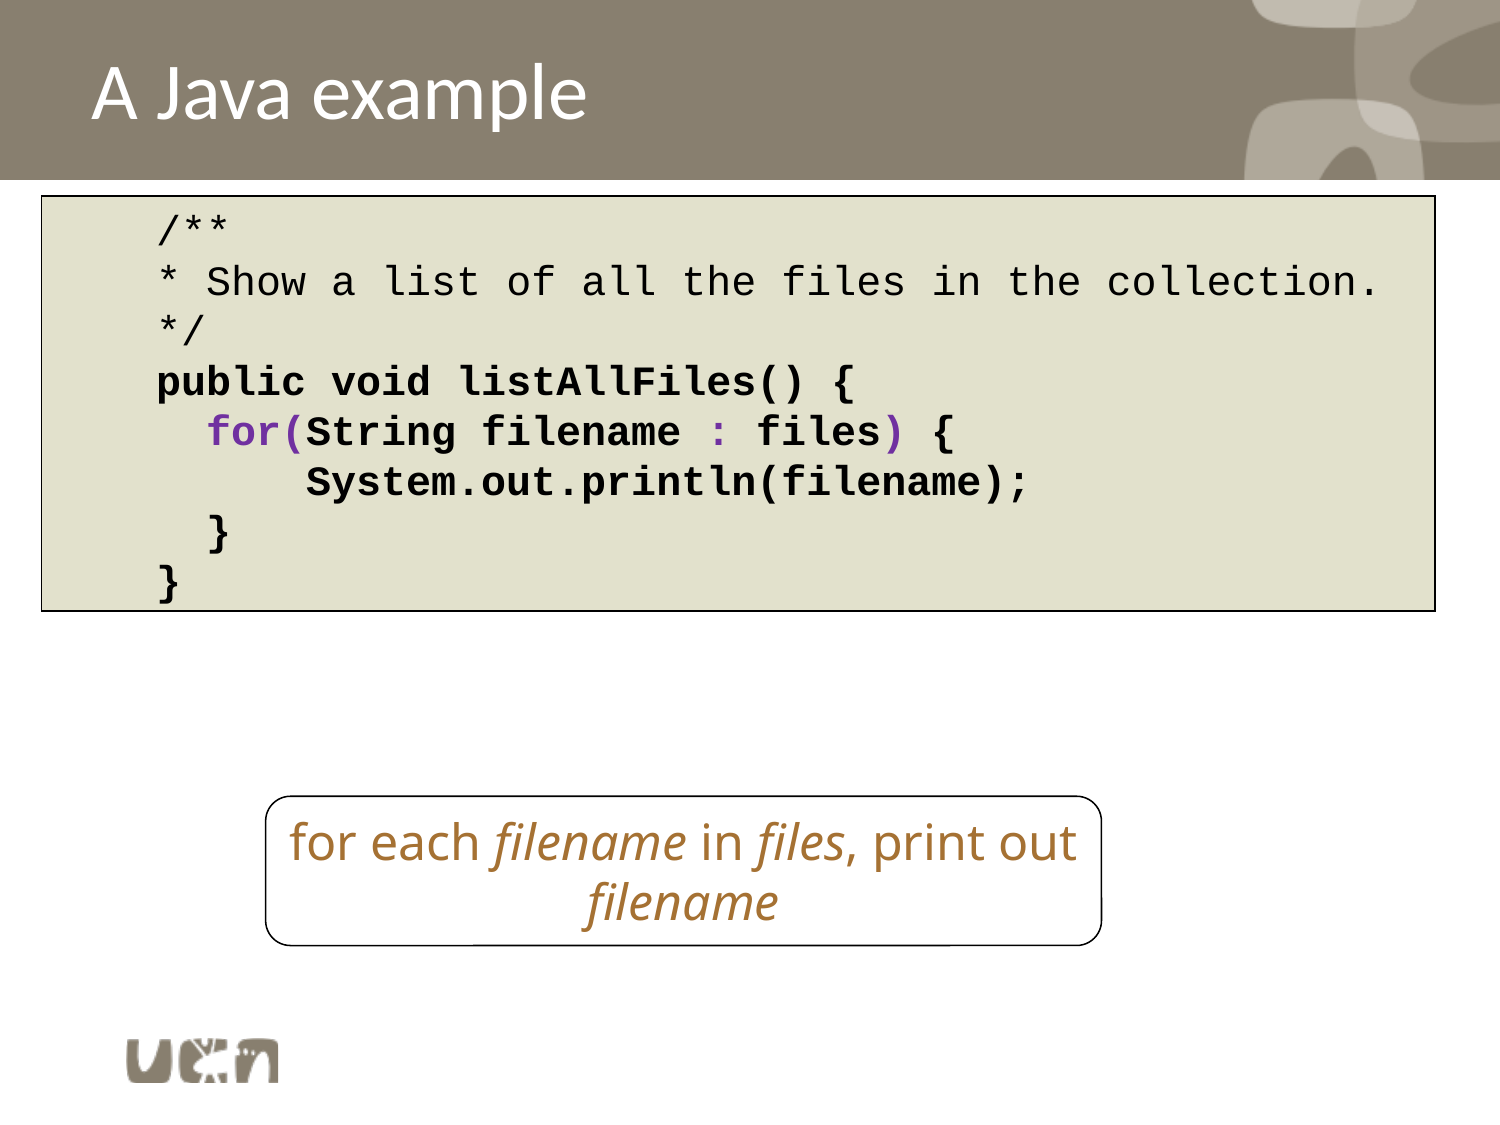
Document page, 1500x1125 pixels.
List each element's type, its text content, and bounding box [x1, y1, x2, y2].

title A Java example [76, 30, 1352, 144]
text_box /** * Show a list of all the files in the collection. */ public void listAllFiles() { for(String filename : files) { System.out.println(filename); } } [41, 196, 1436, 612]
text_box for each filename in files, print out filename [265, 796, 1102, 946]
